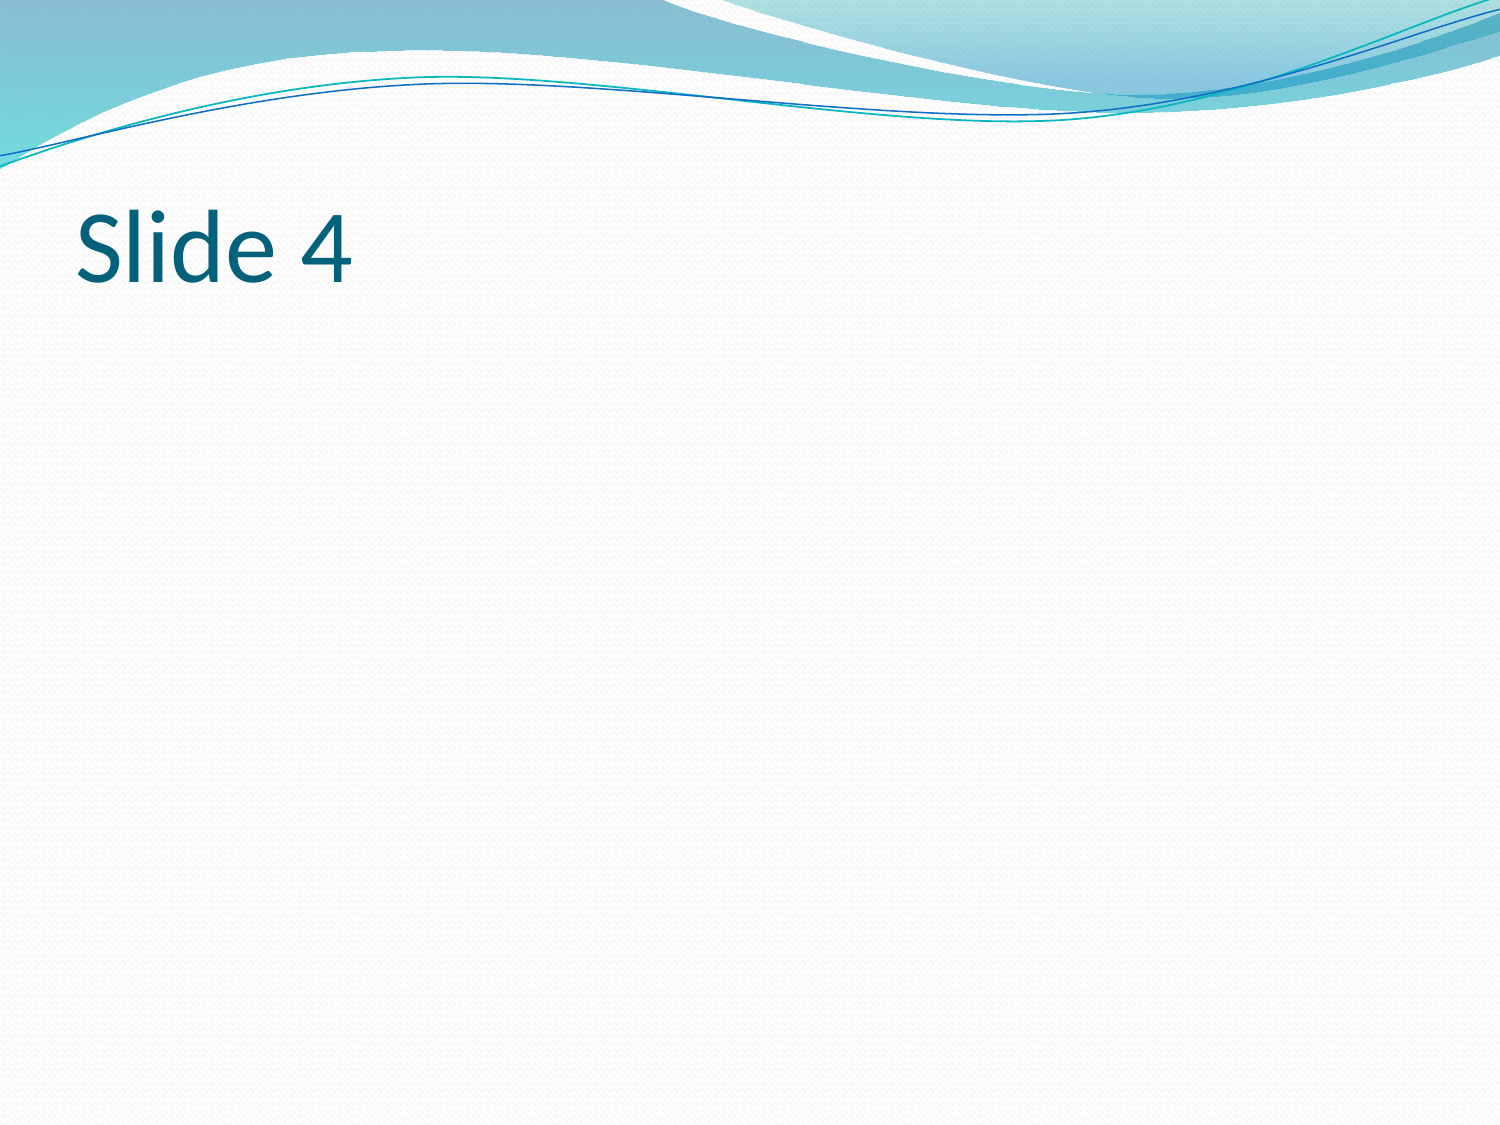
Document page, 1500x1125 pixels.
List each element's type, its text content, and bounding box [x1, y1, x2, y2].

title Slide 4 [75, 115, 1425, 303]
